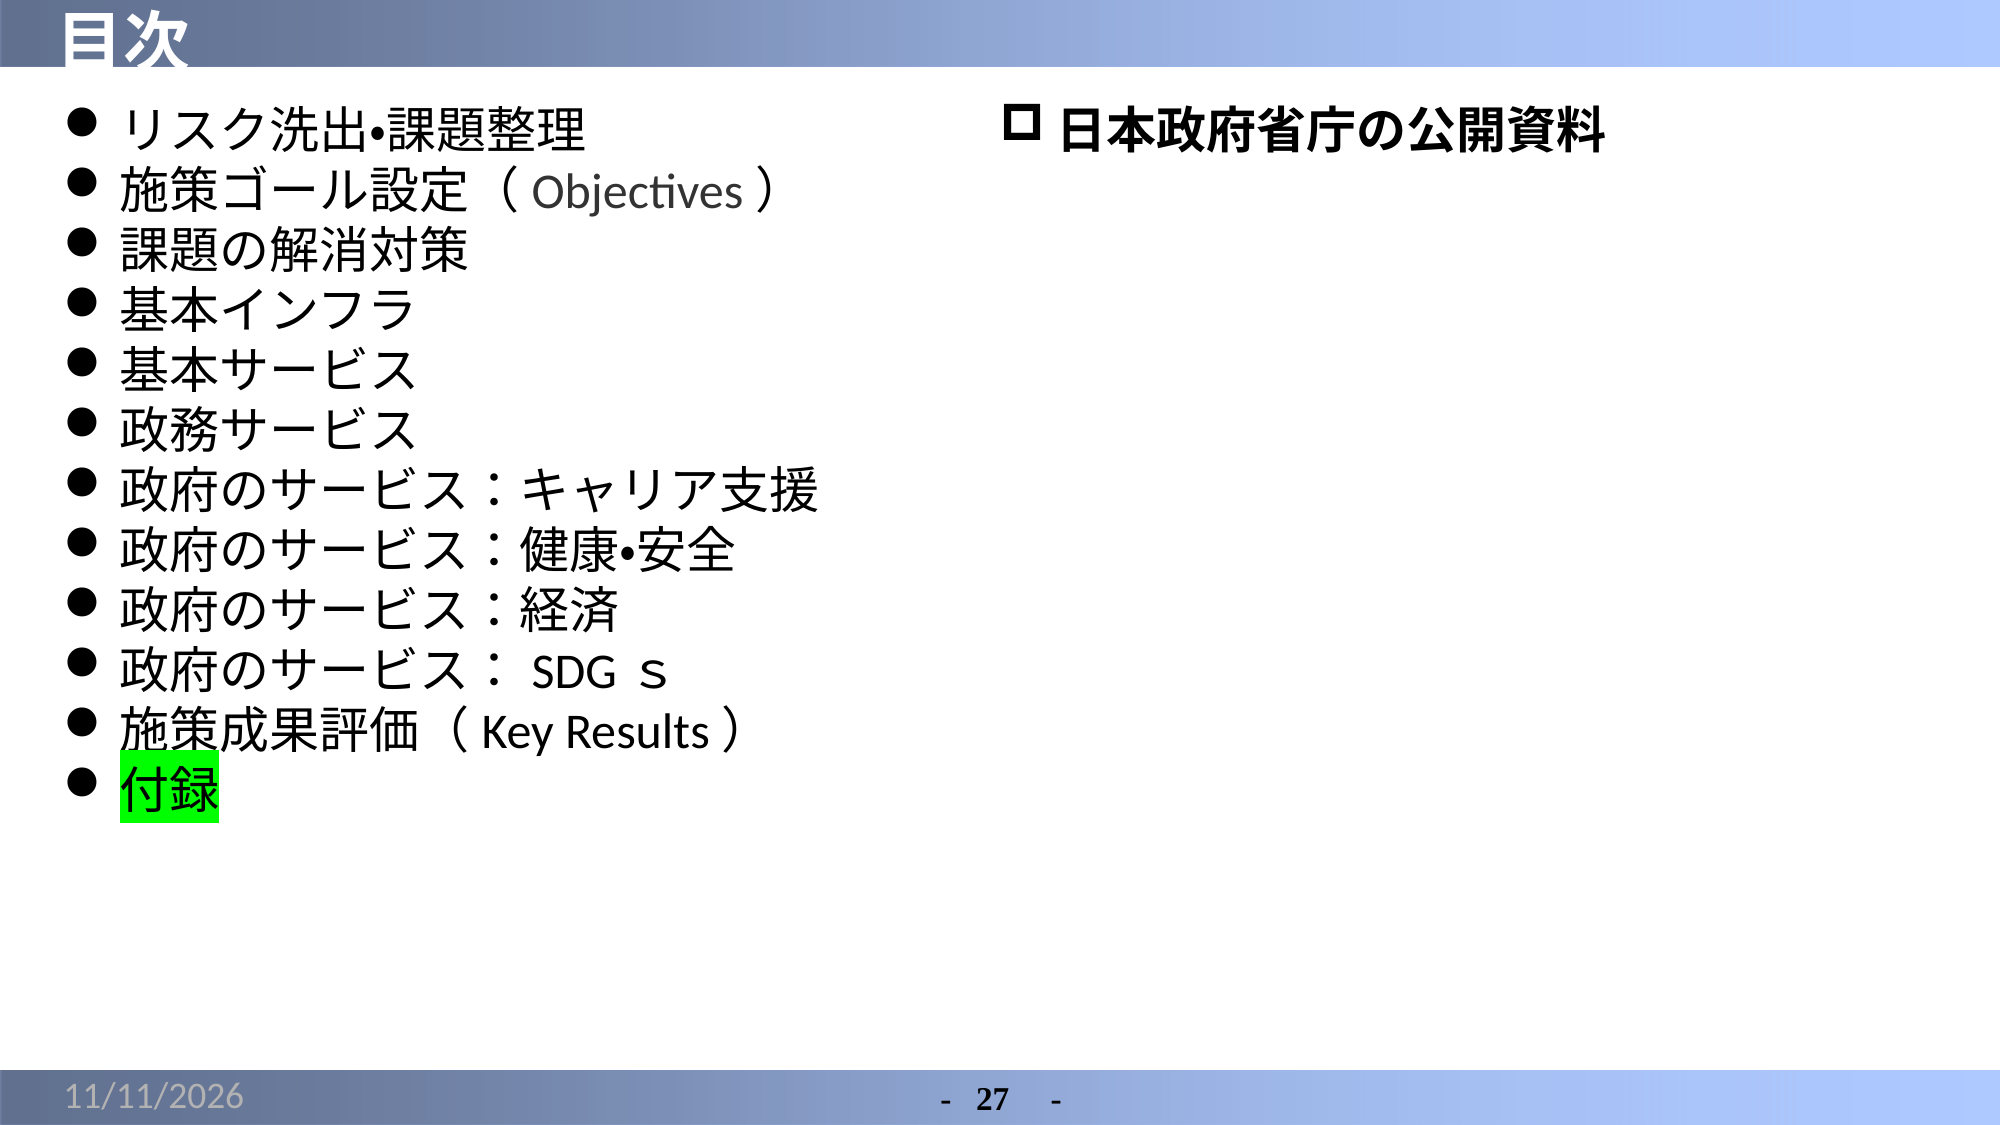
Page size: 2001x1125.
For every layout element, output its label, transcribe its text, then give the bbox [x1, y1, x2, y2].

list リスク洗出・課題整理 施策ゴール設定（Objectives） 課題の解消対策 基本インフラ 基本サービス 政務サービス 政府のサービス：キャリア支援 政府のサービス：健康・安全 政府のサービス：経済 政府のサービス：SDGｓ 施策成果評価（Key Results） 付録 [63, 98, 952, 1033]
title 目次 [56, 0, 1937, 81]
list 日本政府省庁の公開資料 [999, 98, 1937, 1033]
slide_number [63, 1071, 524, 1117]
slide_number - 27 - [935, 1078, 1065, 1117]
